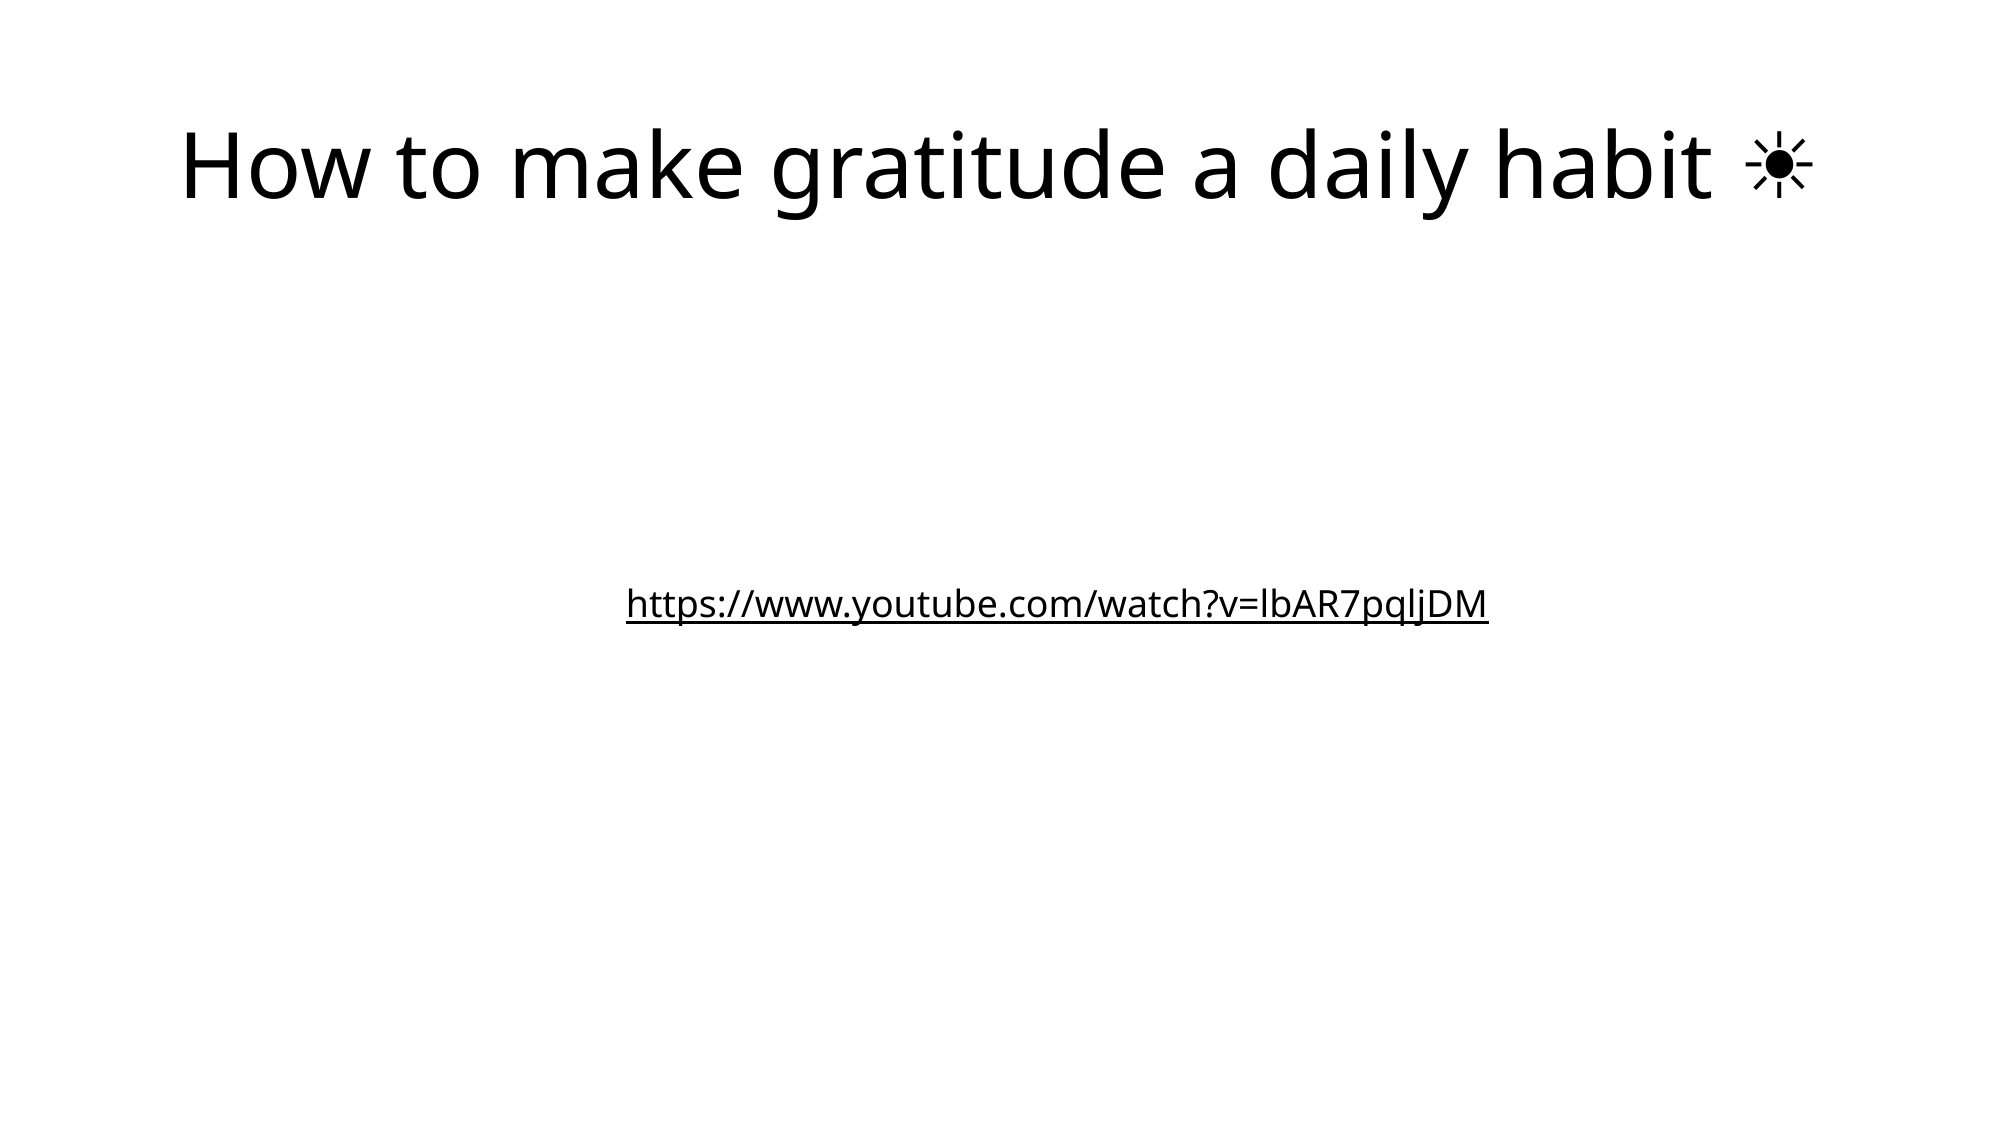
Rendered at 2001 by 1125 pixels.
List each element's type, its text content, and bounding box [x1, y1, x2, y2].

text_box https://www.youtube.com/watch?v=lbAR7pqljDM [610, 573, 1739, 639]
title How to make gratitude a daily habit ☀️ [137, 59, 1863, 278]
